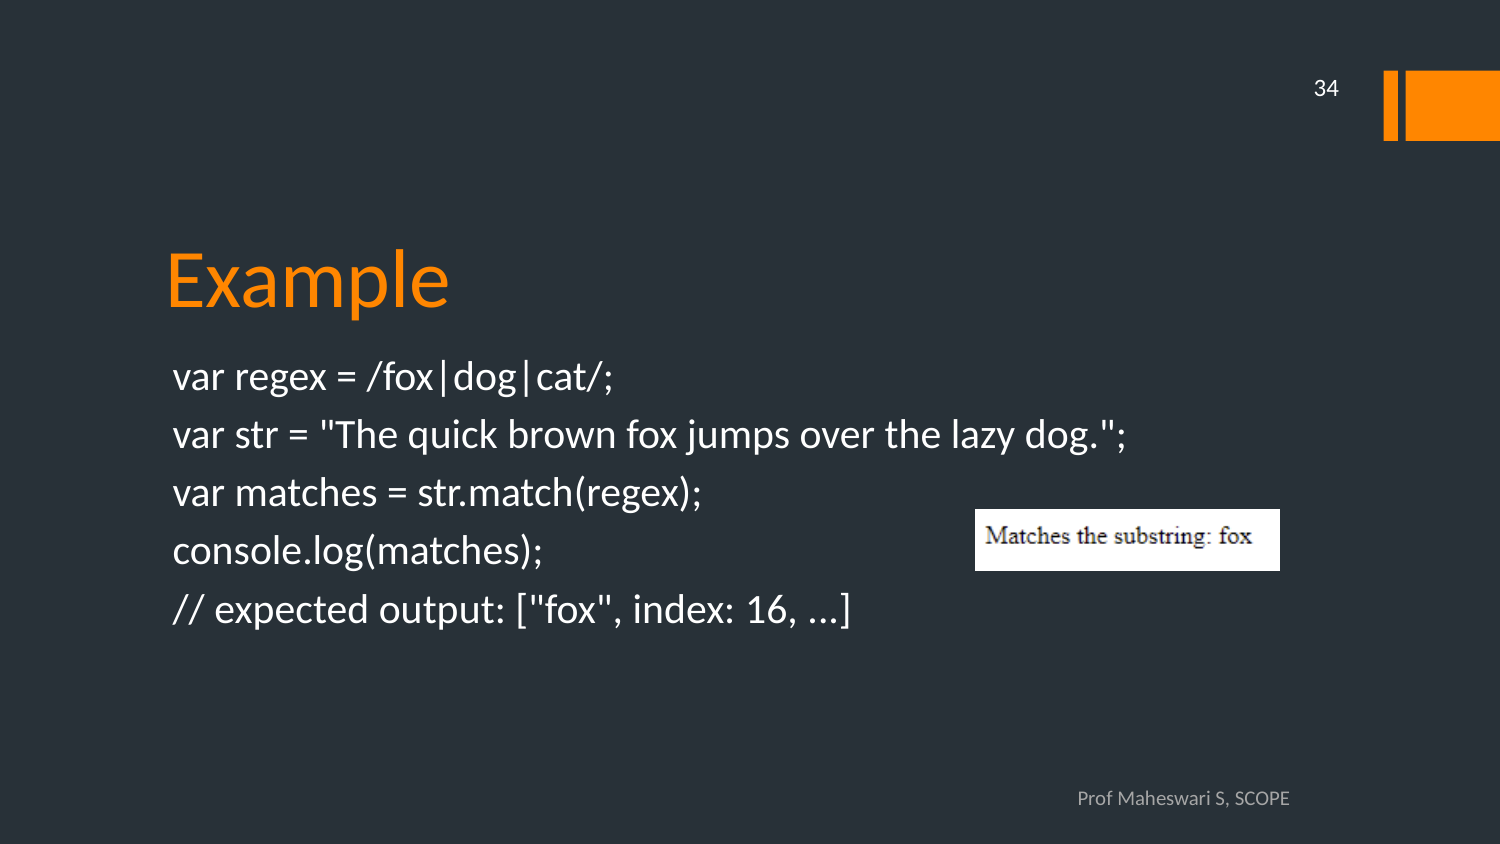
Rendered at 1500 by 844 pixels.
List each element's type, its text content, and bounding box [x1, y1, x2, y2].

picture [974, 508, 1281, 571]
slide_number 34 [1199, 67, 1355, 105]
footer Prof Maheswari S, SCOPE [1062, 784, 1431, 822]
list var regex = /fox|dog|cat/; var str = "The quick brown fox jumps over the lazy dog."; var matches = str.match(regex); console.log(matches); // expected output: ["fox", index: 16, ...] [150, 340, 1350, 777]
title Example [150, 190, 1350, 332]
